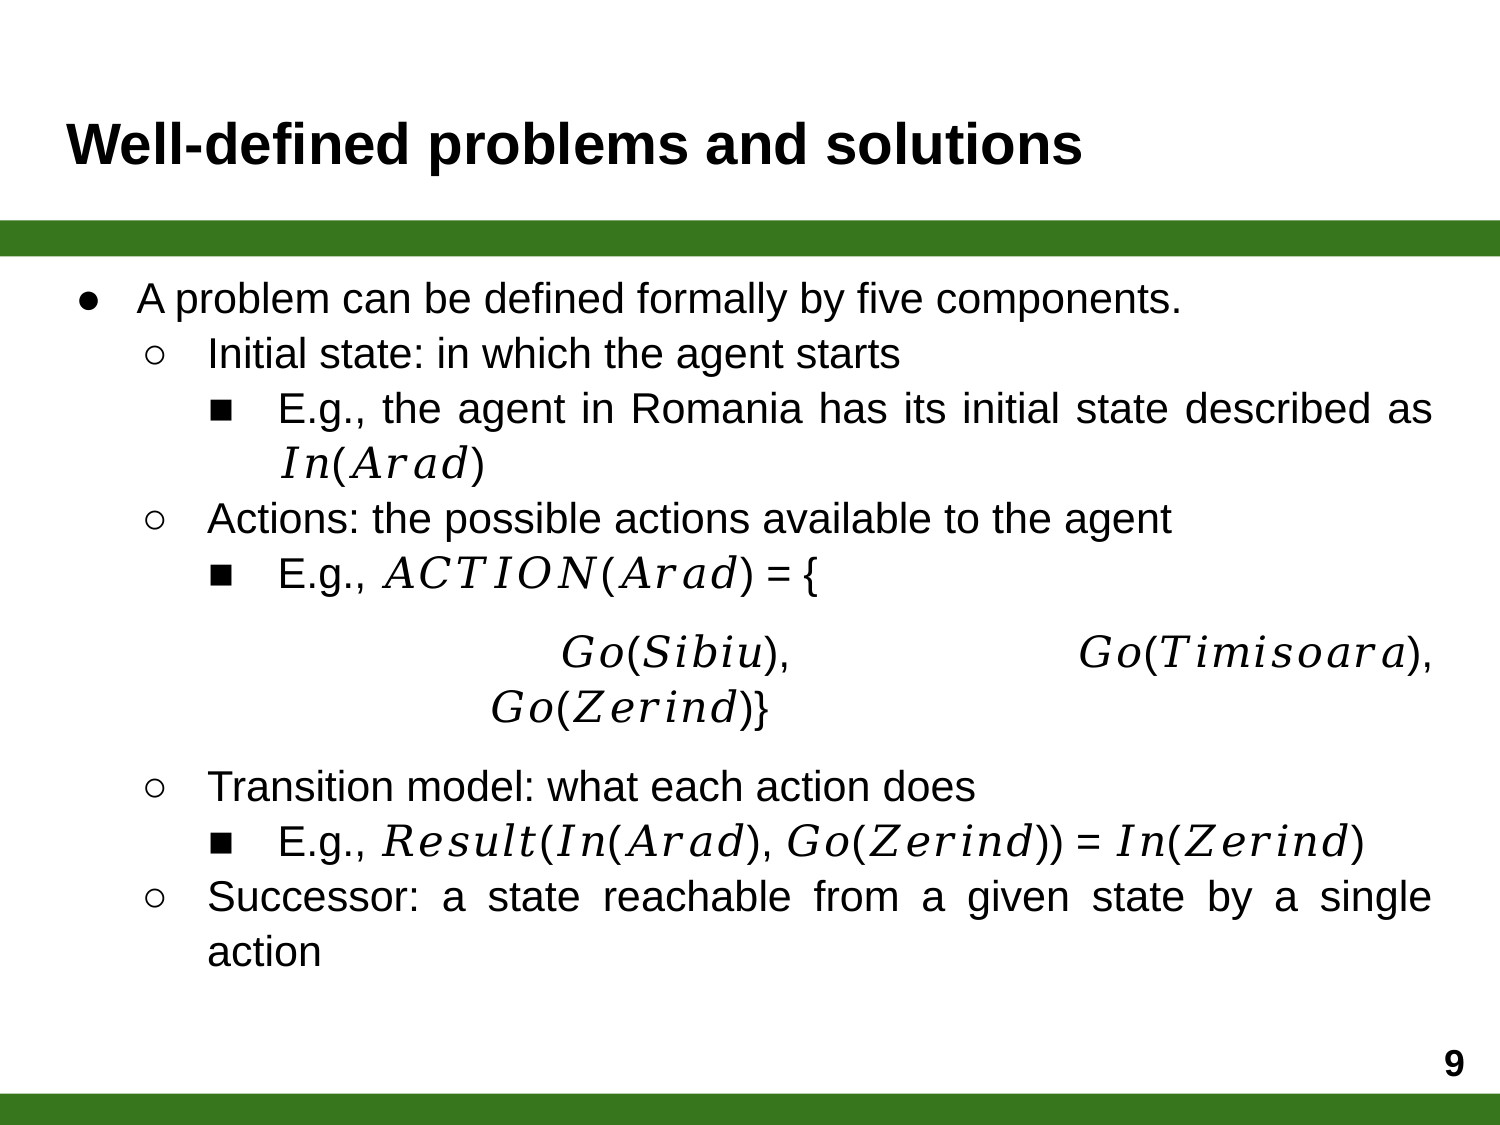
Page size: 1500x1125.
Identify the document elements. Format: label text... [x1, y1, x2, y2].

title Well-defined problems and solutions [51, 97, 1449, 223]
slide_number ‹#› [1389, 1019, 1480, 1106]
list A problem can be defined formally by five components. Initial state: in which the agent starts E.g., the agent in Romania has its initial state described as 𝐼𝑛(𝐴𝑟𝑎𝑑) Actions: the possible actions available to the agent E.g., 𝐴𝐶𝑇𝐼𝑂𝑁(𝐴𝑟𝑎𝑑) = { 𝐺𝑜(𝑆𝑖𝑏𝑖𝑢), 𝐺𝑜(𝑇𝑖𝑚𝑖𝑠𝑜𝑎𝑟𝑎), 𝐺𝑜(𝑍𝑒𝑟𝑖𝑛𝑑)} Transition model: what each action does E.g., 𝑅𝑒𝑠𝑢𝑙𝑡(𝐼𝑛(𝐴𝑟𝑎𝑑), 𝐺𝑜(𝑍𝑒𝑟𝑖𝑛𝑑)) = 𝐼𝑛(𝑍𝑒𝑟𝑖𝑛𝑑) Successor: a state reachable from a given state by a single action [51, 252, 1449, 1000]
